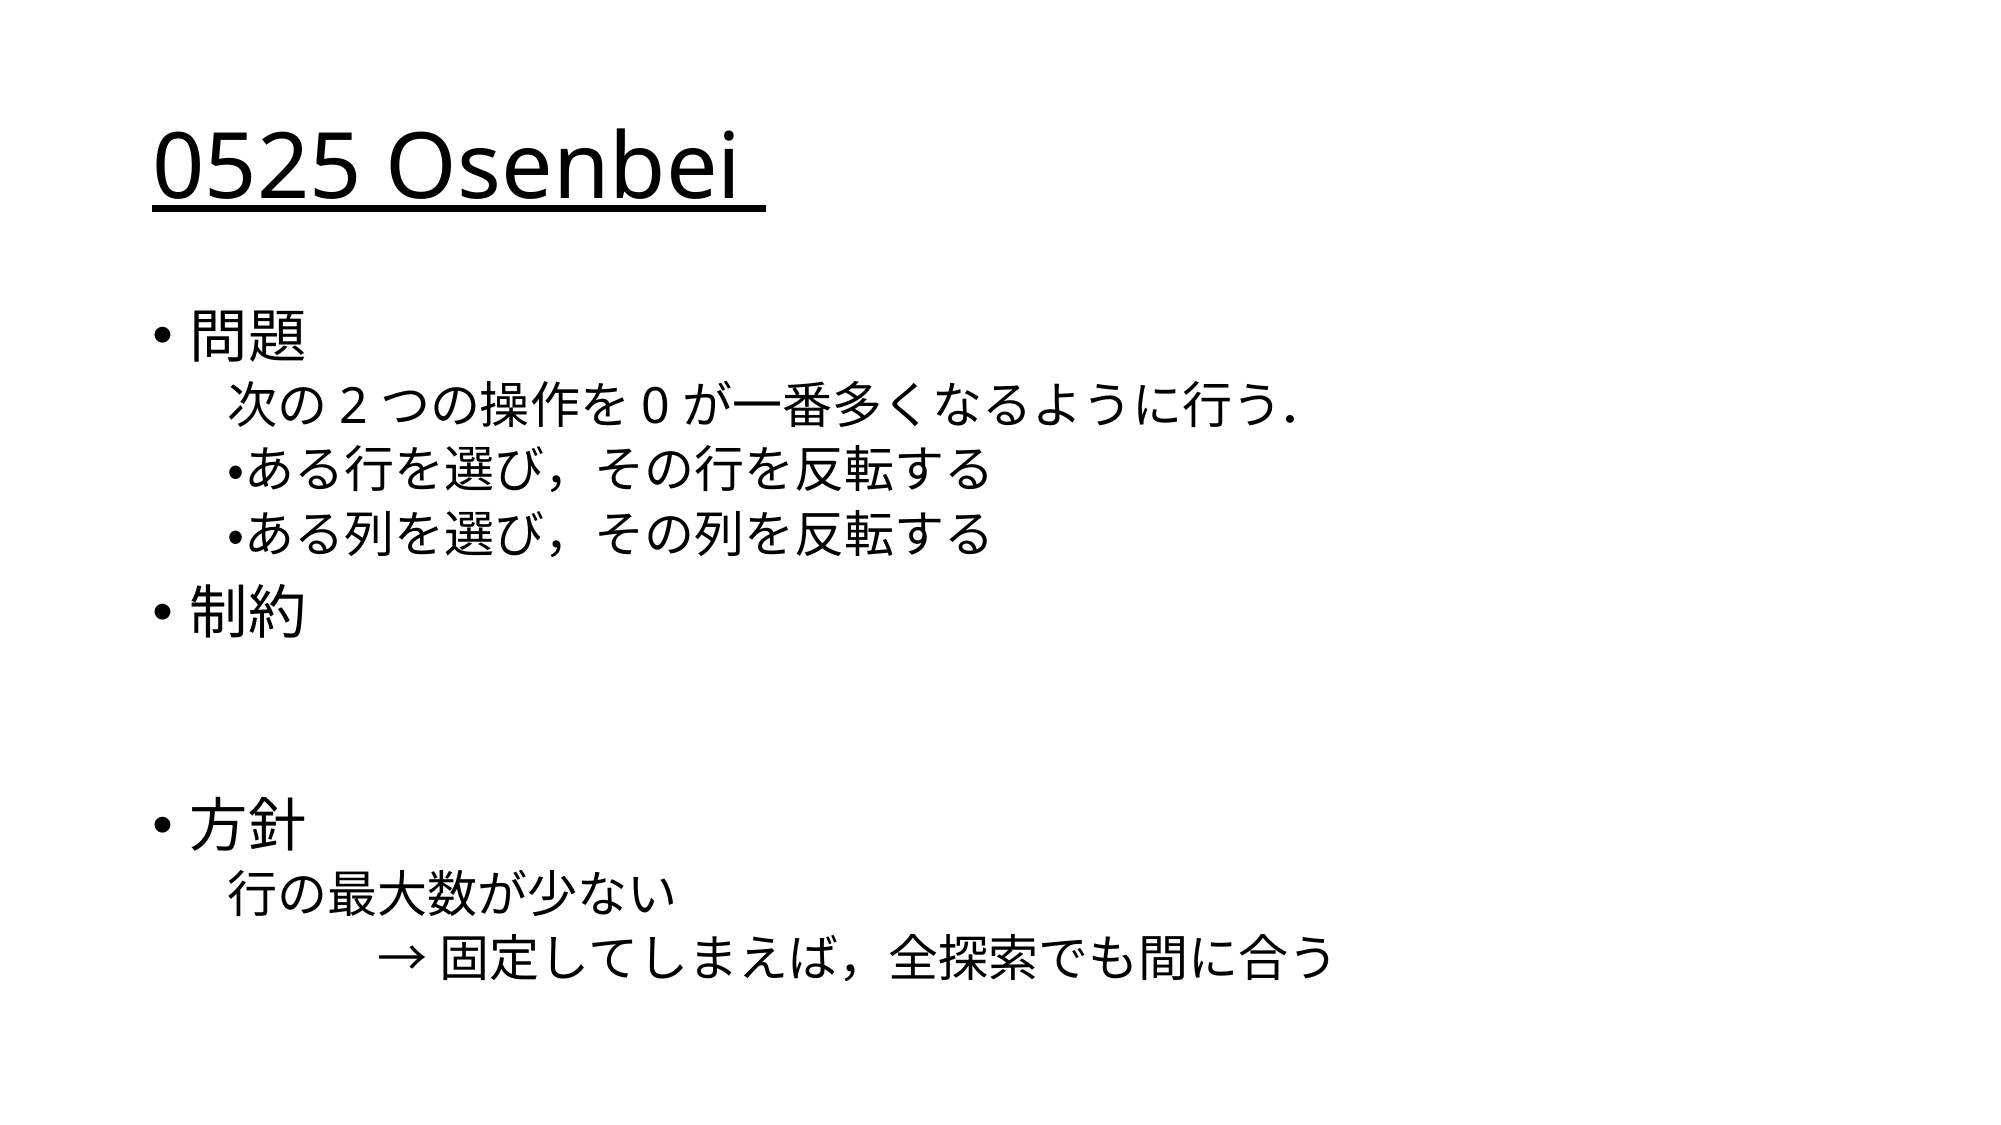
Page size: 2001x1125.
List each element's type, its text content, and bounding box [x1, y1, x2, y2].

title 0525 Osenbei [137, 59, 1863, 278]
